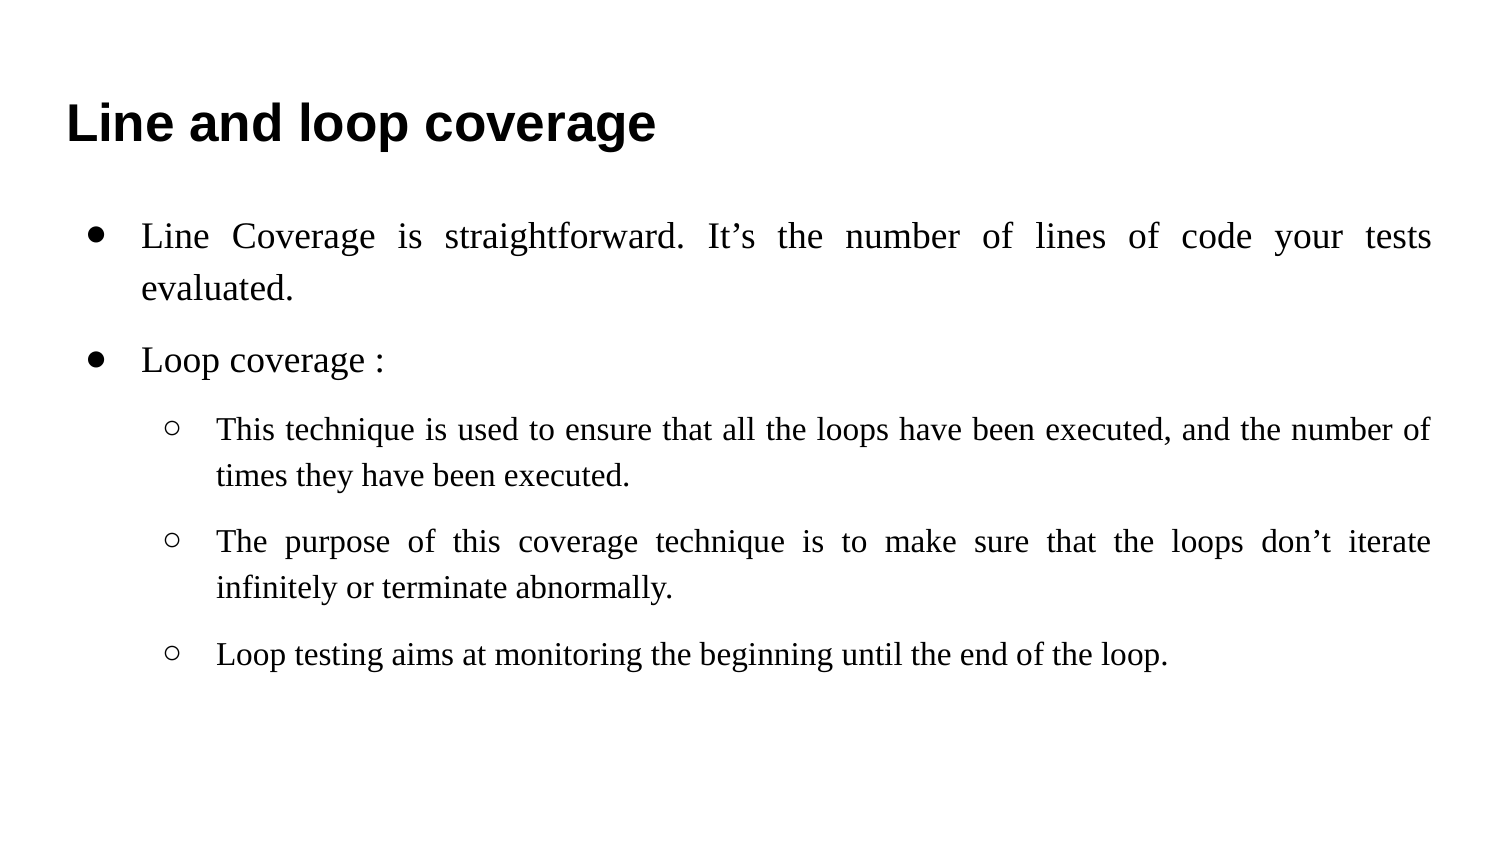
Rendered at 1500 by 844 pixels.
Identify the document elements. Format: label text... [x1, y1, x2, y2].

title Line and loop coverage [51, 72, 1449, 167]
list Line Coverage is straightforward. It’s the number of lines of code your tests evaluated. Loop coverage : This technique is used to ensure that all the loops have been executed, and the number of times they have been executed. The purpose of this coverage technique is to make sure that the loops don’t iterate infinitely or terminate abnormally. Loop testing aims at monitoring the beginning until the end of the loop. [51, 189, 1449, 750]
